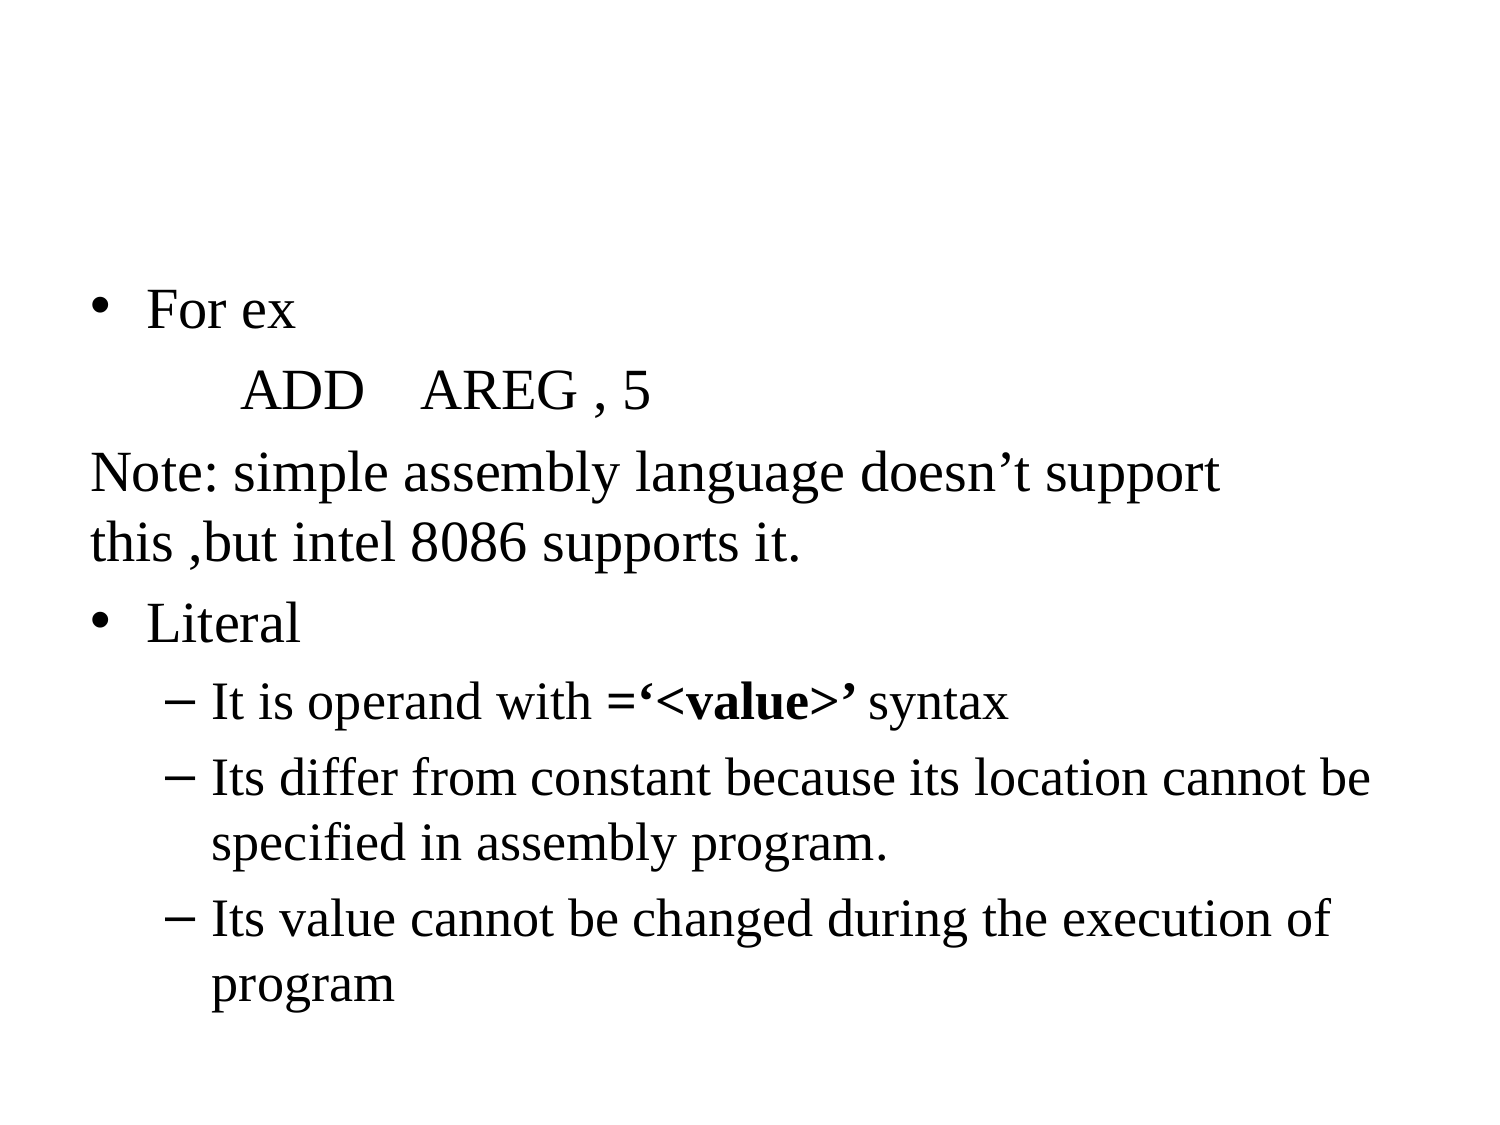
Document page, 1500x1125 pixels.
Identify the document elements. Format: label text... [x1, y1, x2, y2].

list For ex ADD AREG , 5 Note: simple assembly language doesn’t support this ,but intel 8086 supports it. Literal It is operand with =‘<value>’ syntax Its differ from constant because its location cannot be specified in assembly program. Its value cannot be changed during the execution of program [75, 262, 1425, 1088]
